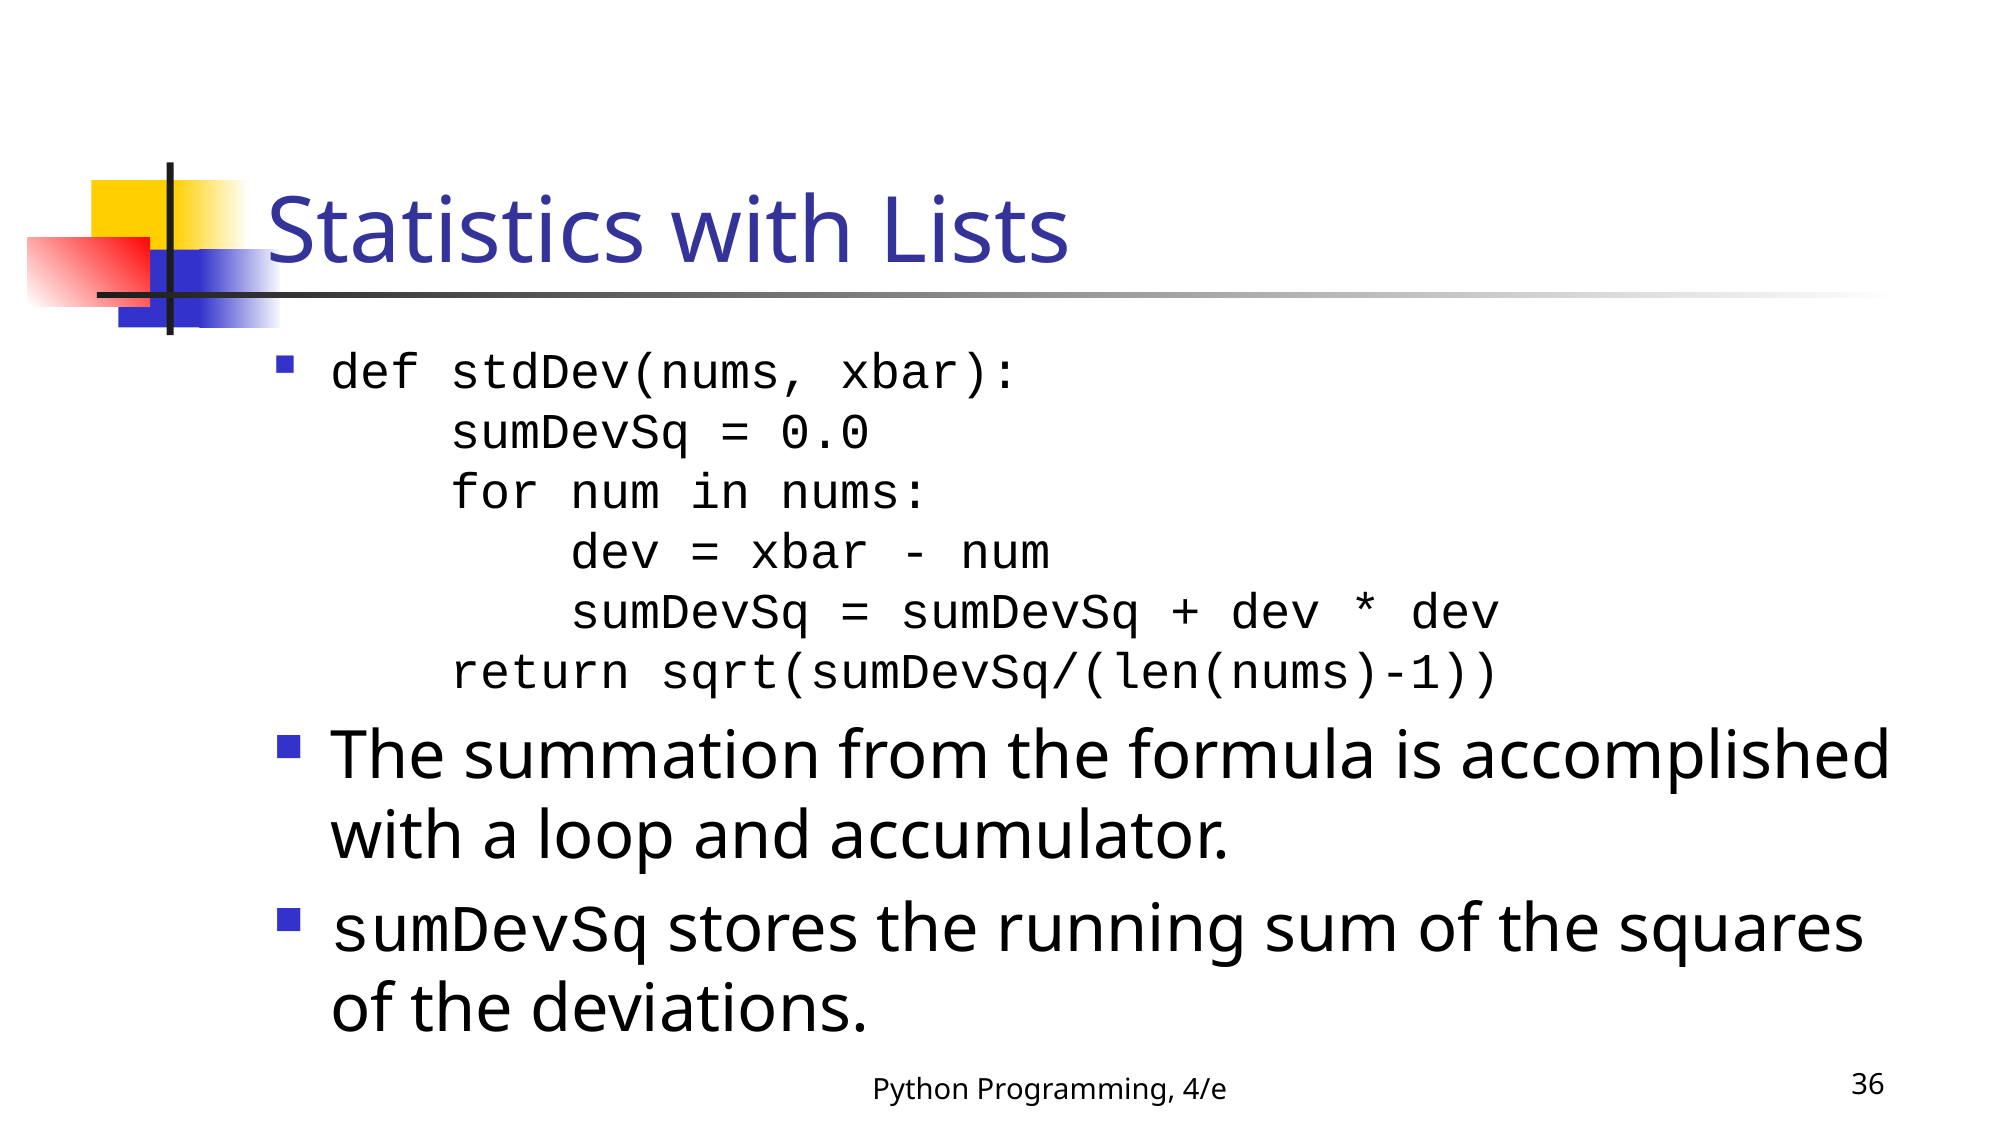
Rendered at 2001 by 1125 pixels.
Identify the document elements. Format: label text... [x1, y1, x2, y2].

list def stdDev(nums, xbar): sumDevSq = 0.0 for num in nums: dev = xbar - num sumDevSq = sumDevSq + dev * dev return sqrt(sumDevSq/(len(nums)-1)) The summation from the formula is accomplished with a loop and accumulator. sumDevSq stores the running sum of the squares of the deviations. [258, 331, 1959, 1006]
footer Python Programming, 4/e [733, 1037, 1367, 1113]
slide_number 36 [1483, 1037, 1901, 1113]
title Statistics with Lists [251, 101, 1957, 289]
